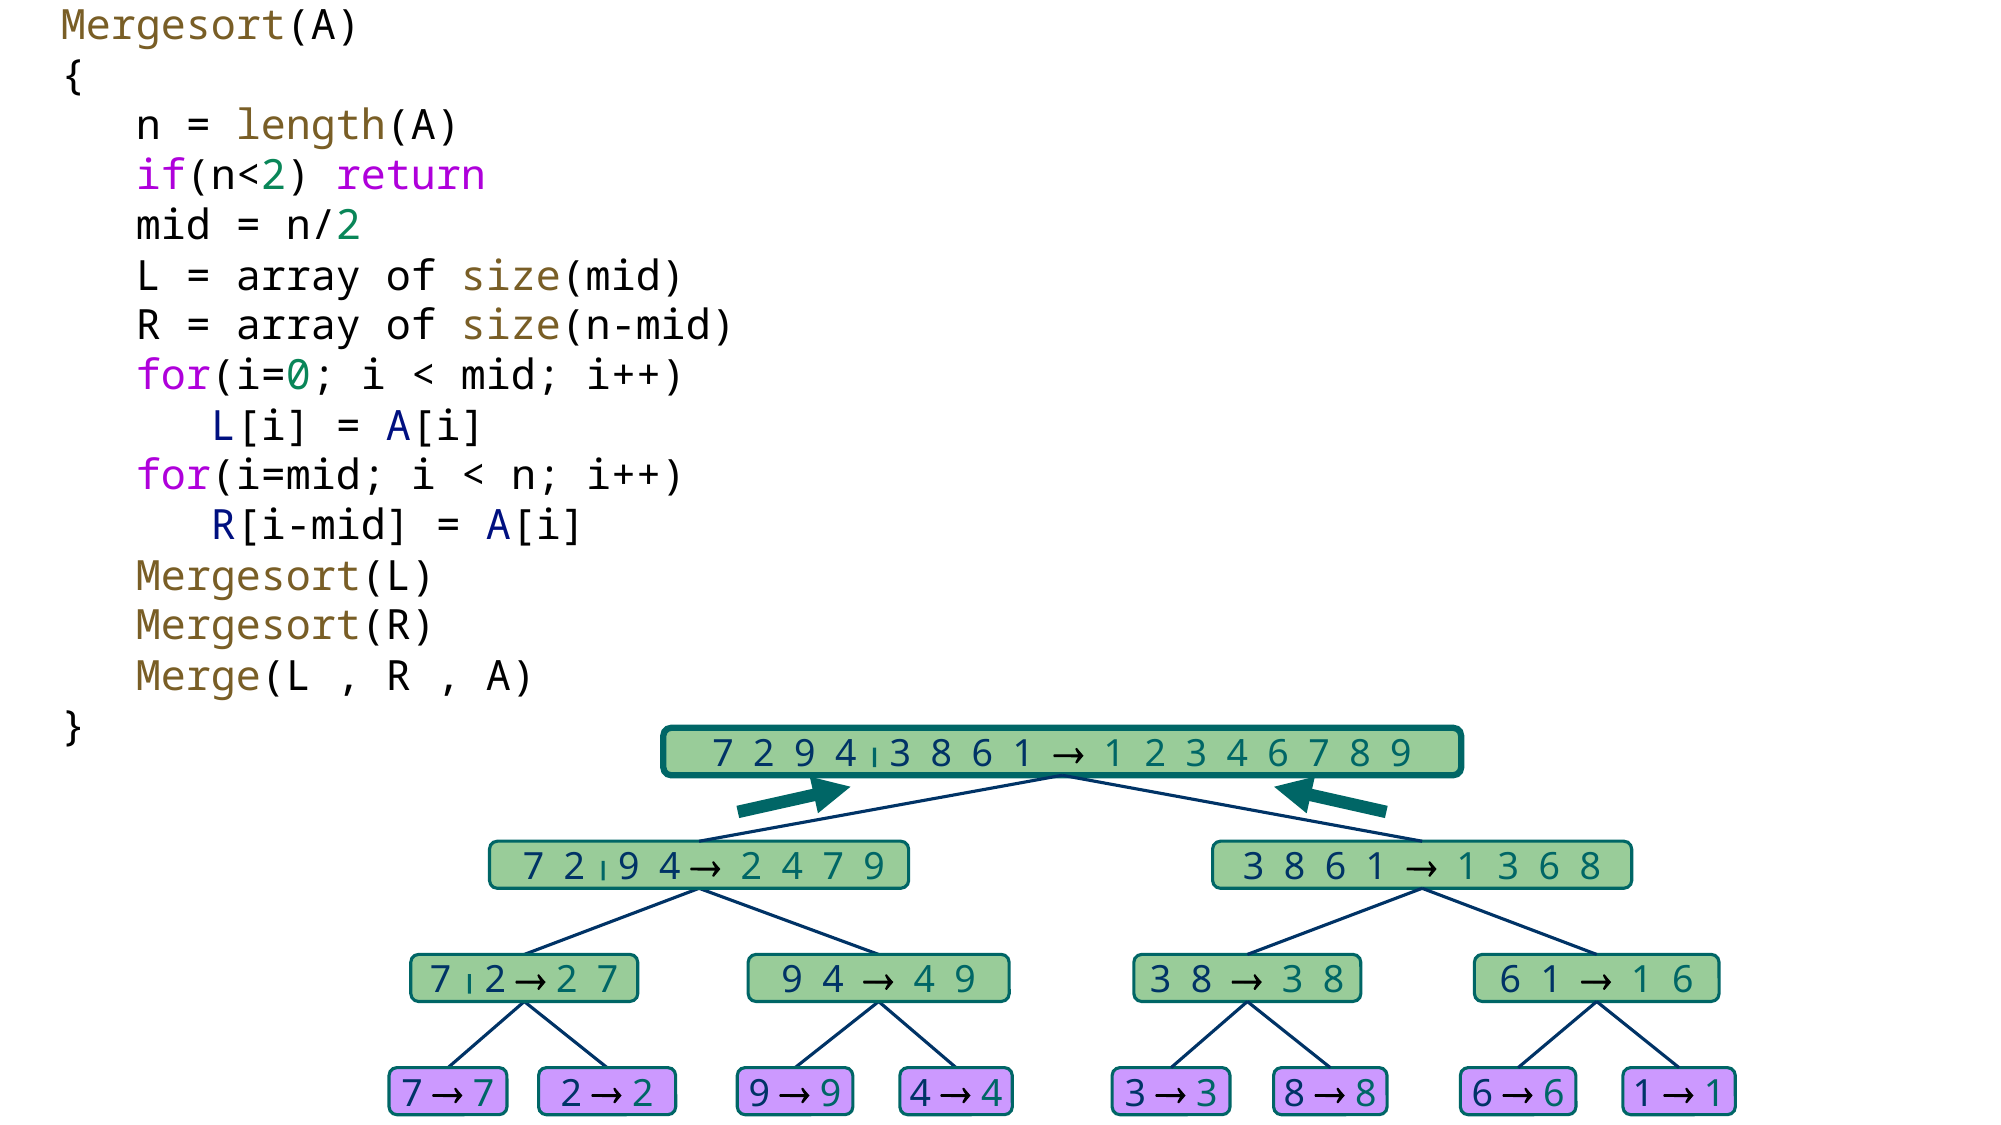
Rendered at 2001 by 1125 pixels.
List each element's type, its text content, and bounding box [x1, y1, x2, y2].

text_box Mergesort(A) { n = length(A) if(n<2) return mid = n/2 L = array of size(mid) R = array of size(n-mid) for(i=0; i < mid; i++) L[i] = A[i] for(i=mid; i < n; i++) R[i-mid] = A[i] Mergesort(L) Mergesort(R) Merge(L , R , A) } [46, 0, 1169, 756]
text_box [303, 727, 1736, 1125]
